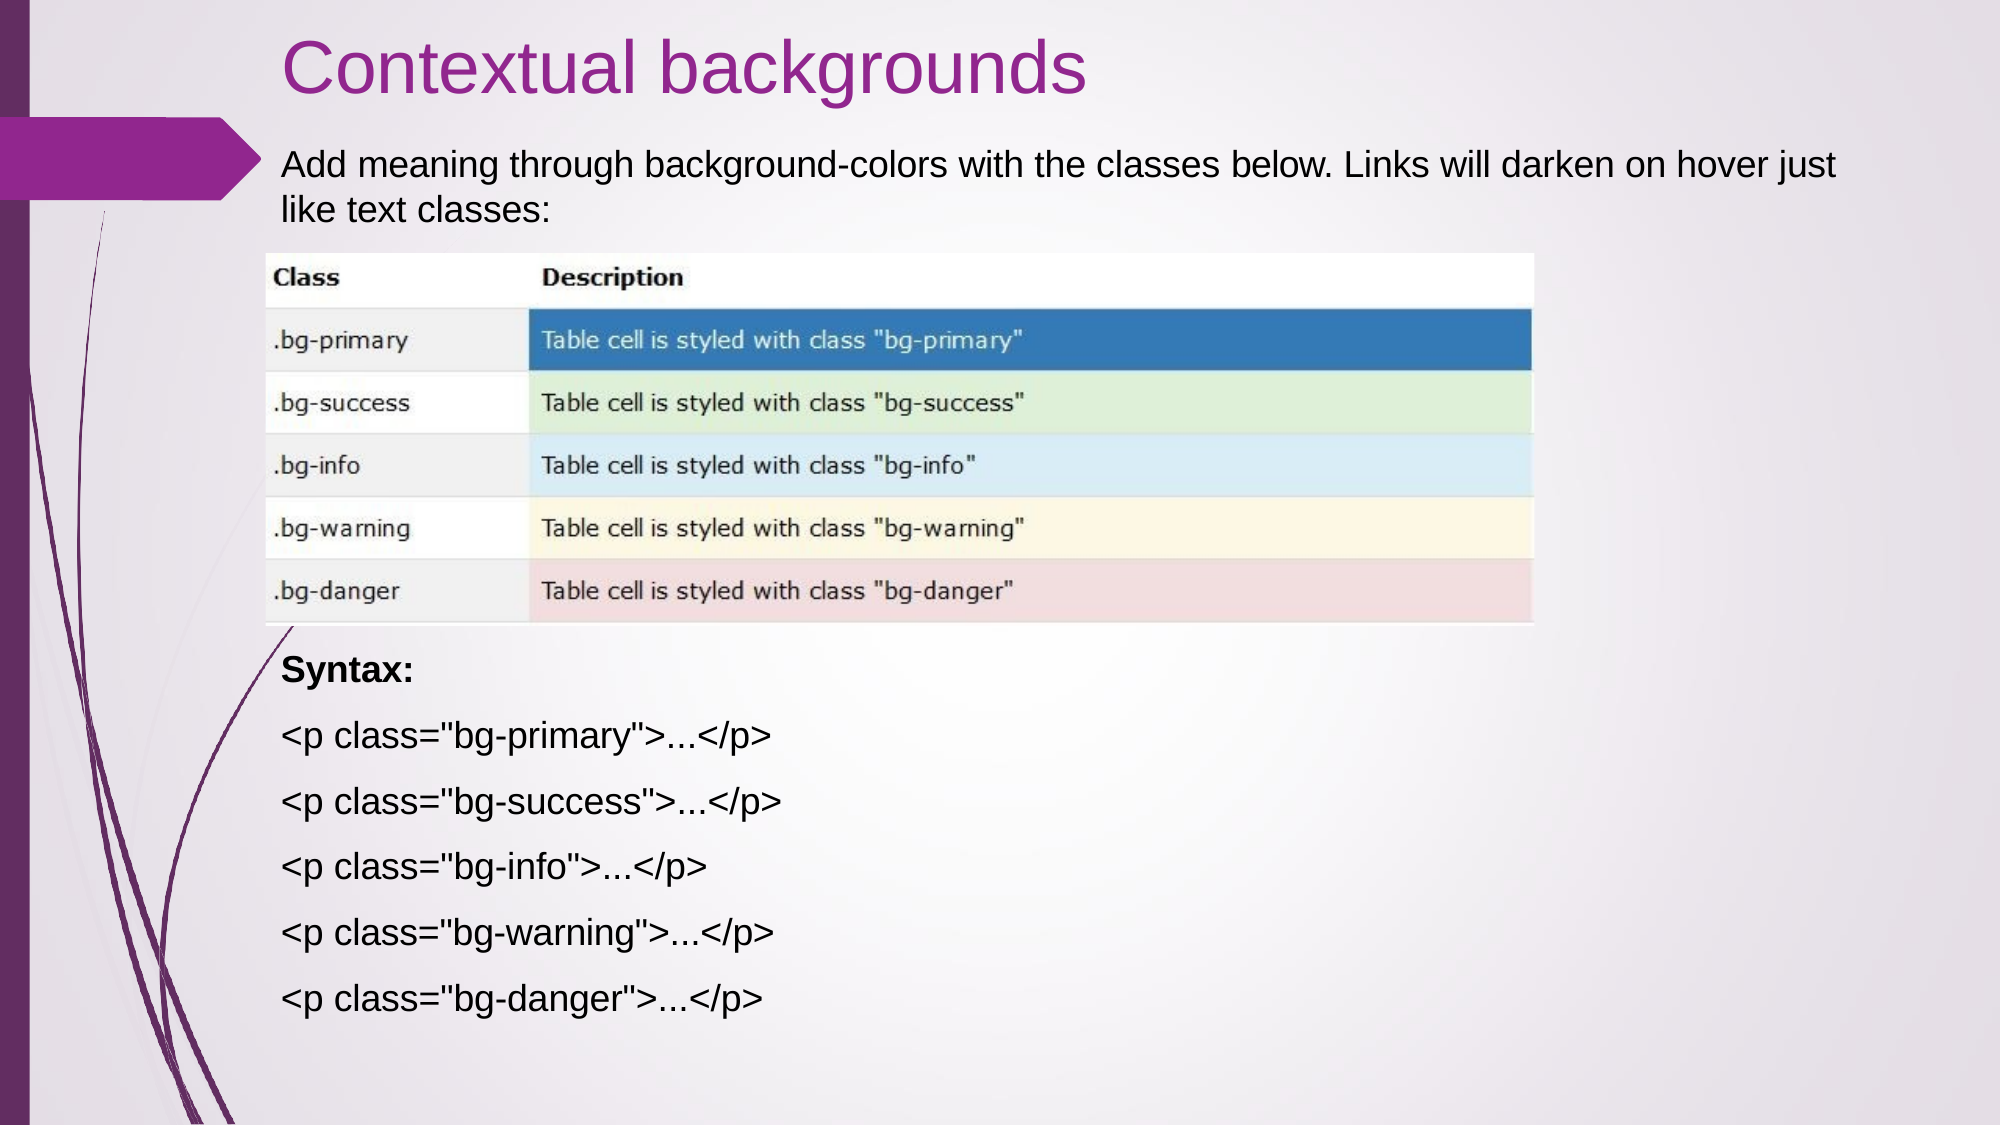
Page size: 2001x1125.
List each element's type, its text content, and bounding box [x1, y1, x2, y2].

text_box Add meaning through background-colors with the classes below. Links will darken on hover just like text classes: [278, 137, 1856, 230]
text_box Syntax: <p class="bg-primary">...</p> <p class="bg-success">...</p> <p class="bg-info">...</p> <p class="bg-warning">...</p> <p class="bg-danger">...</p> [278, 626, 788, 1019]
picture [30, 0, 2000, 1125]
title Contextual backgrounds [279, 16, 1093, 137]
text_box [265, 253, 1535, 626]
